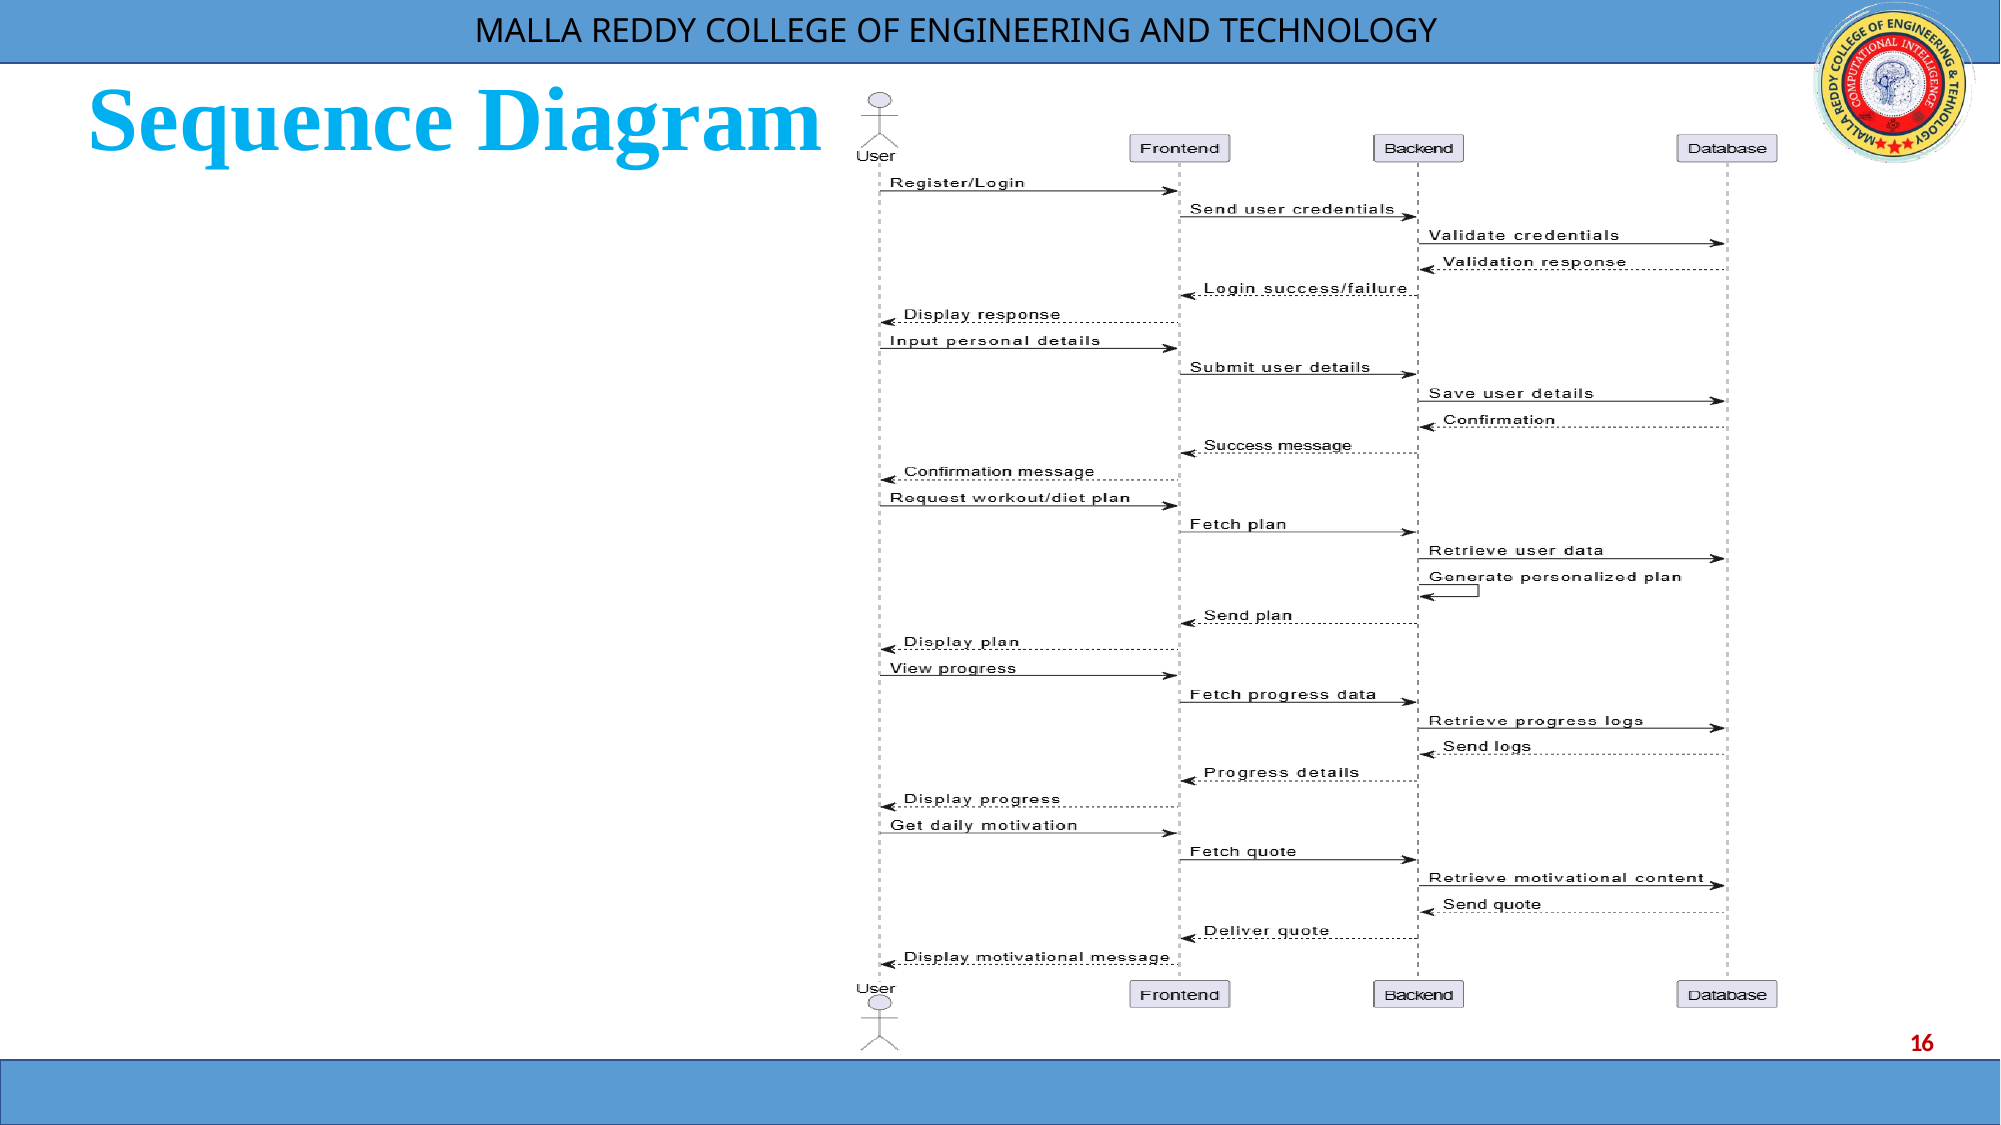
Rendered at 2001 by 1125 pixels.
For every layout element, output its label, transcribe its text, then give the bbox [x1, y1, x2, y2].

picture [849, 87, 1786, 1055]
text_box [0, 0, 1785, 65]
picture [1787, 0, 1998, 189]
title Sequence Diagram [85, 75, 1625, 247]
slide_number 16 [1890, 1031, 1950, 1055]
